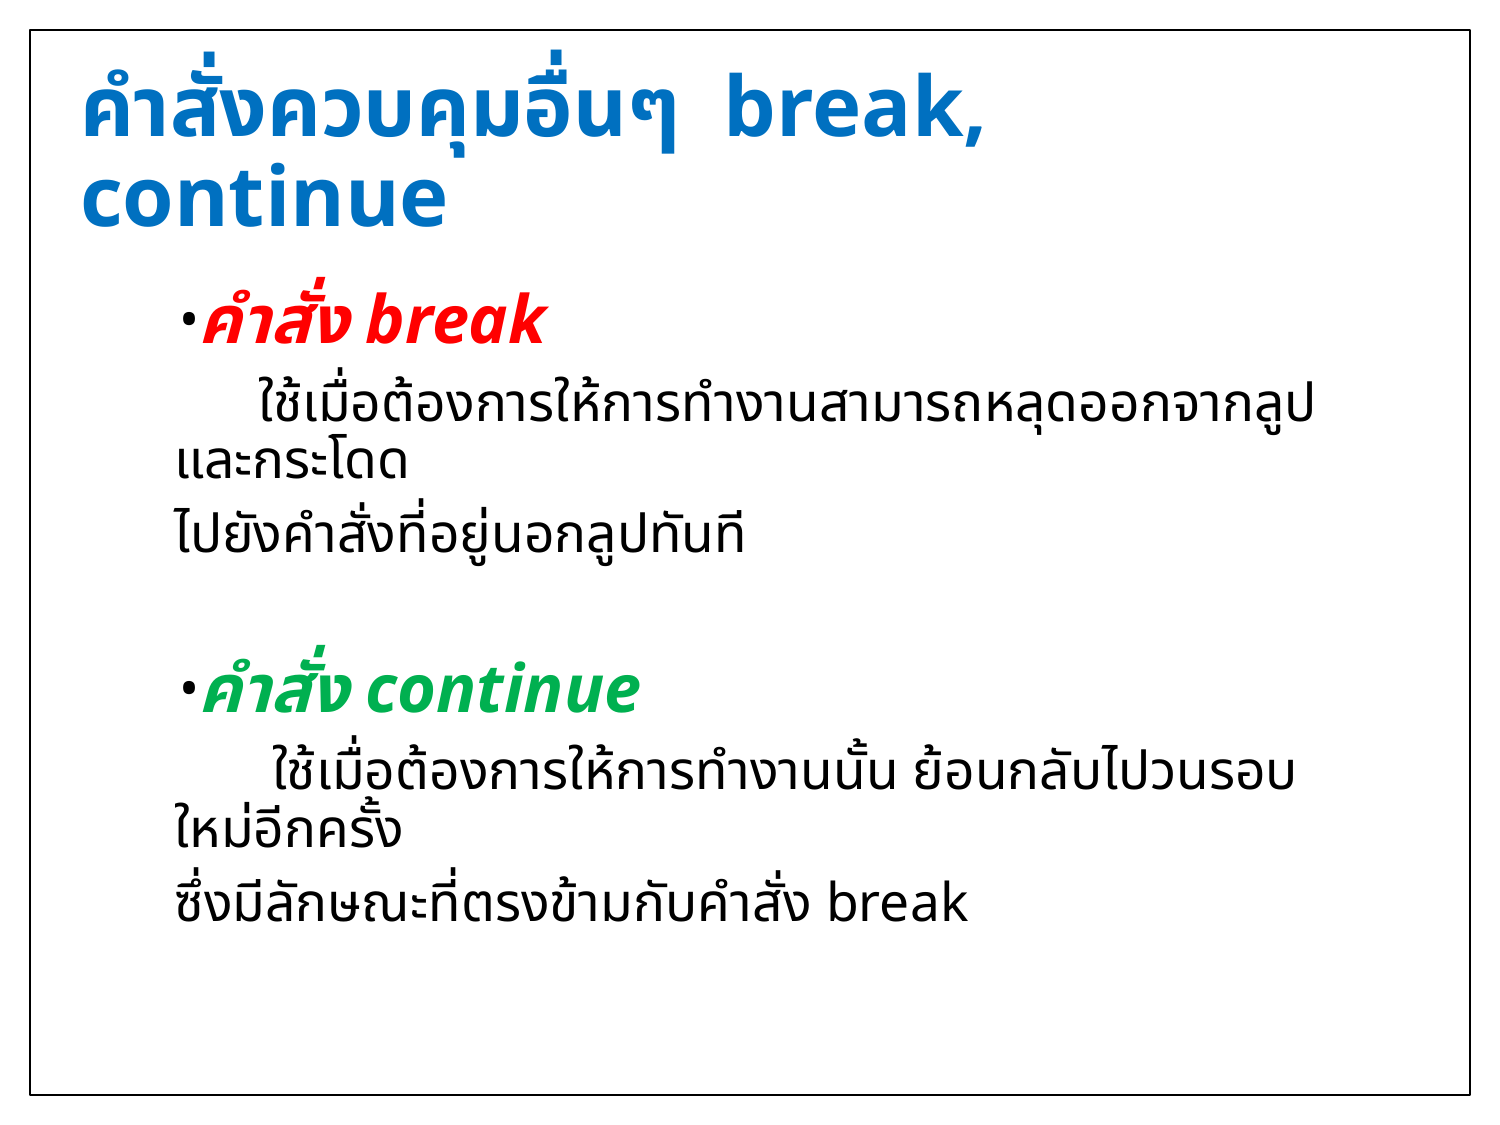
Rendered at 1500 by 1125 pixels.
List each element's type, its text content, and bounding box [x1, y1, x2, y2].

list คำสั่ง break ใช้เมื่อต้องการให้การทำงานสามารถหลุดออกจากลูปและกระโดด ไปยังคำสั่งที่อยู่นอกลูปทันที คำสั่ง continue ใช้เมื่อต้องการให้การทำงานนั้น ย้อนกลับไปวนรอบใหม่อีกครั้ง ซึ่งมีลักษณะที่ตรงข้ามกับคำสั่ง break [159, 278, 1374, 942]
title คำสั่งควบคุมอื่นๆ break, continue [64, 42, 1280, 266]
